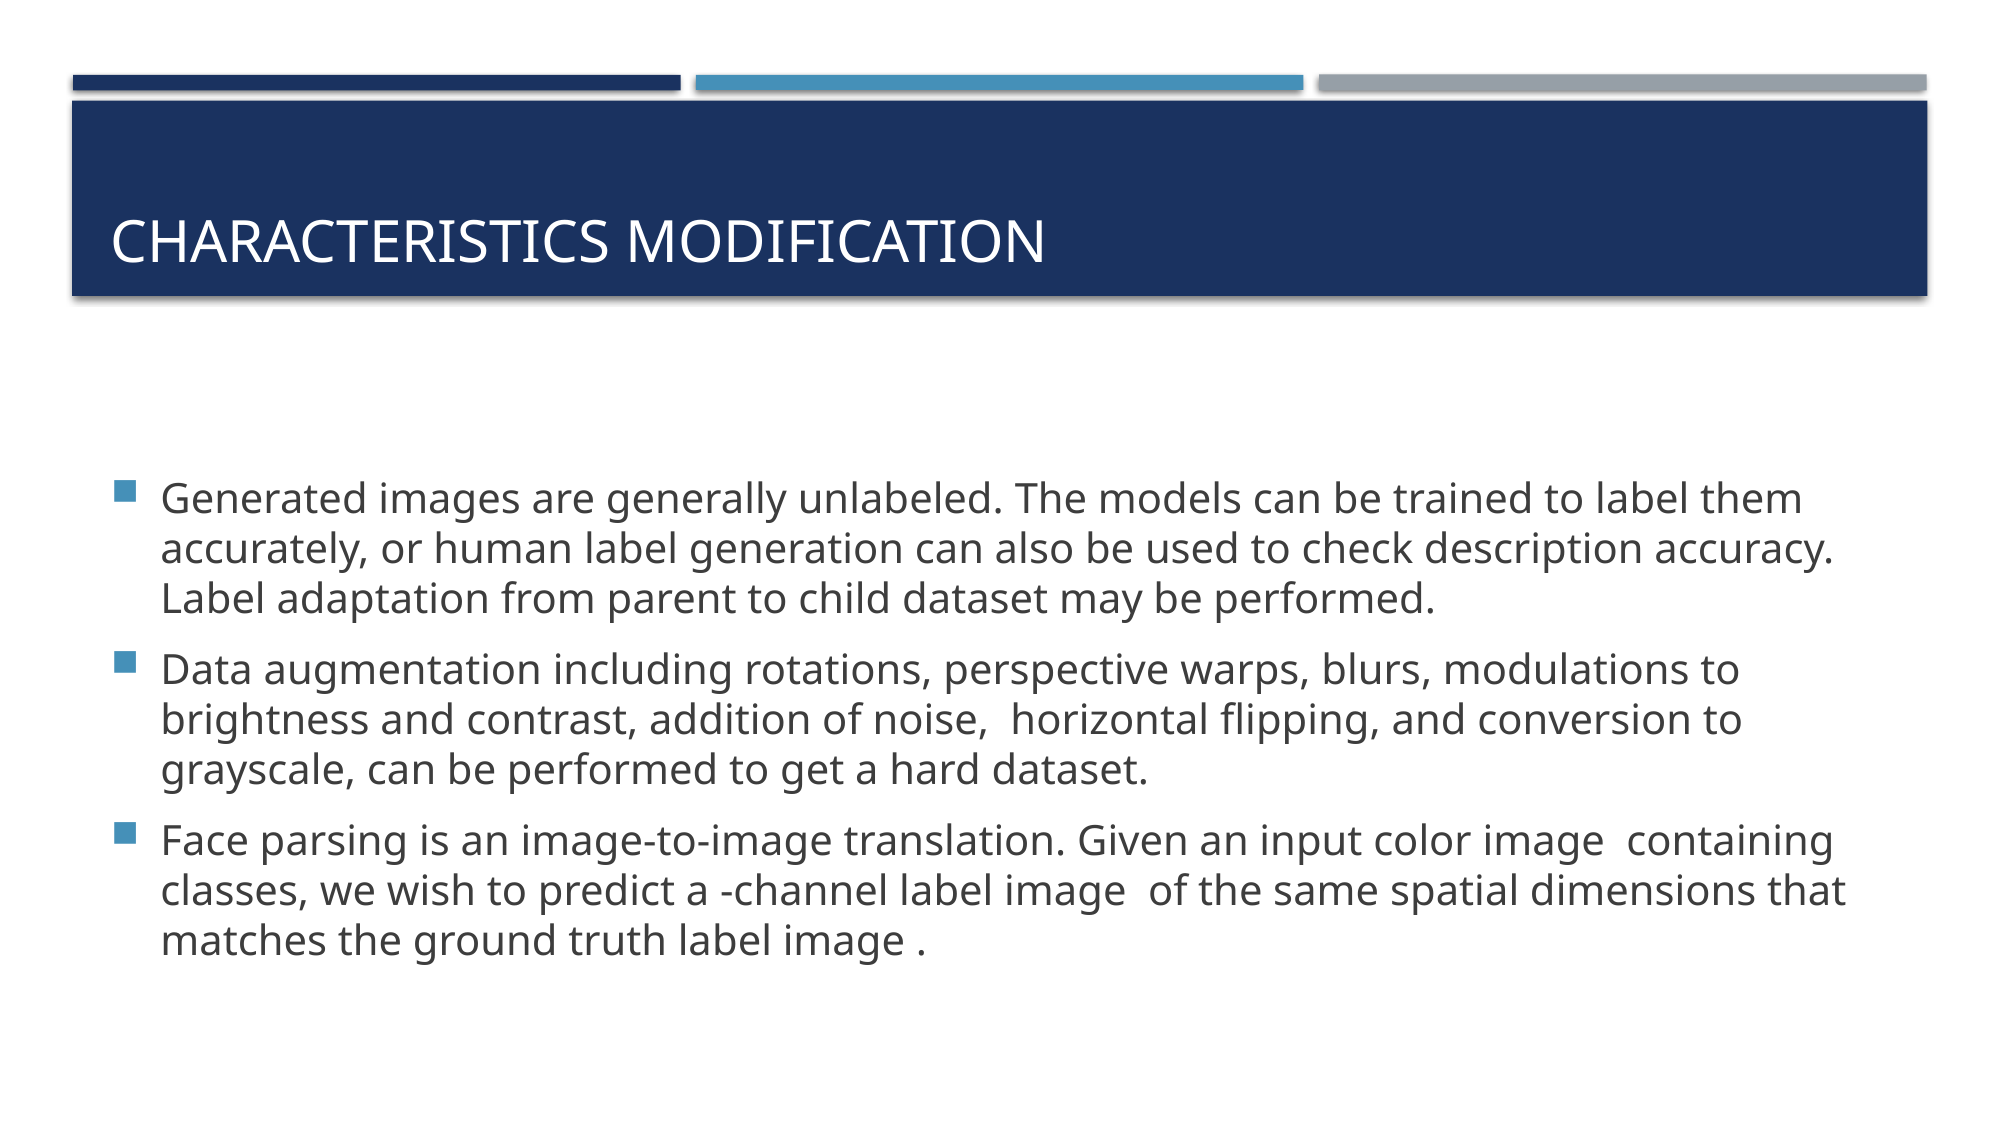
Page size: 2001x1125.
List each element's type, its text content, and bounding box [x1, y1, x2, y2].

title Characteristics Modification [95, 115, 1905, 282]
